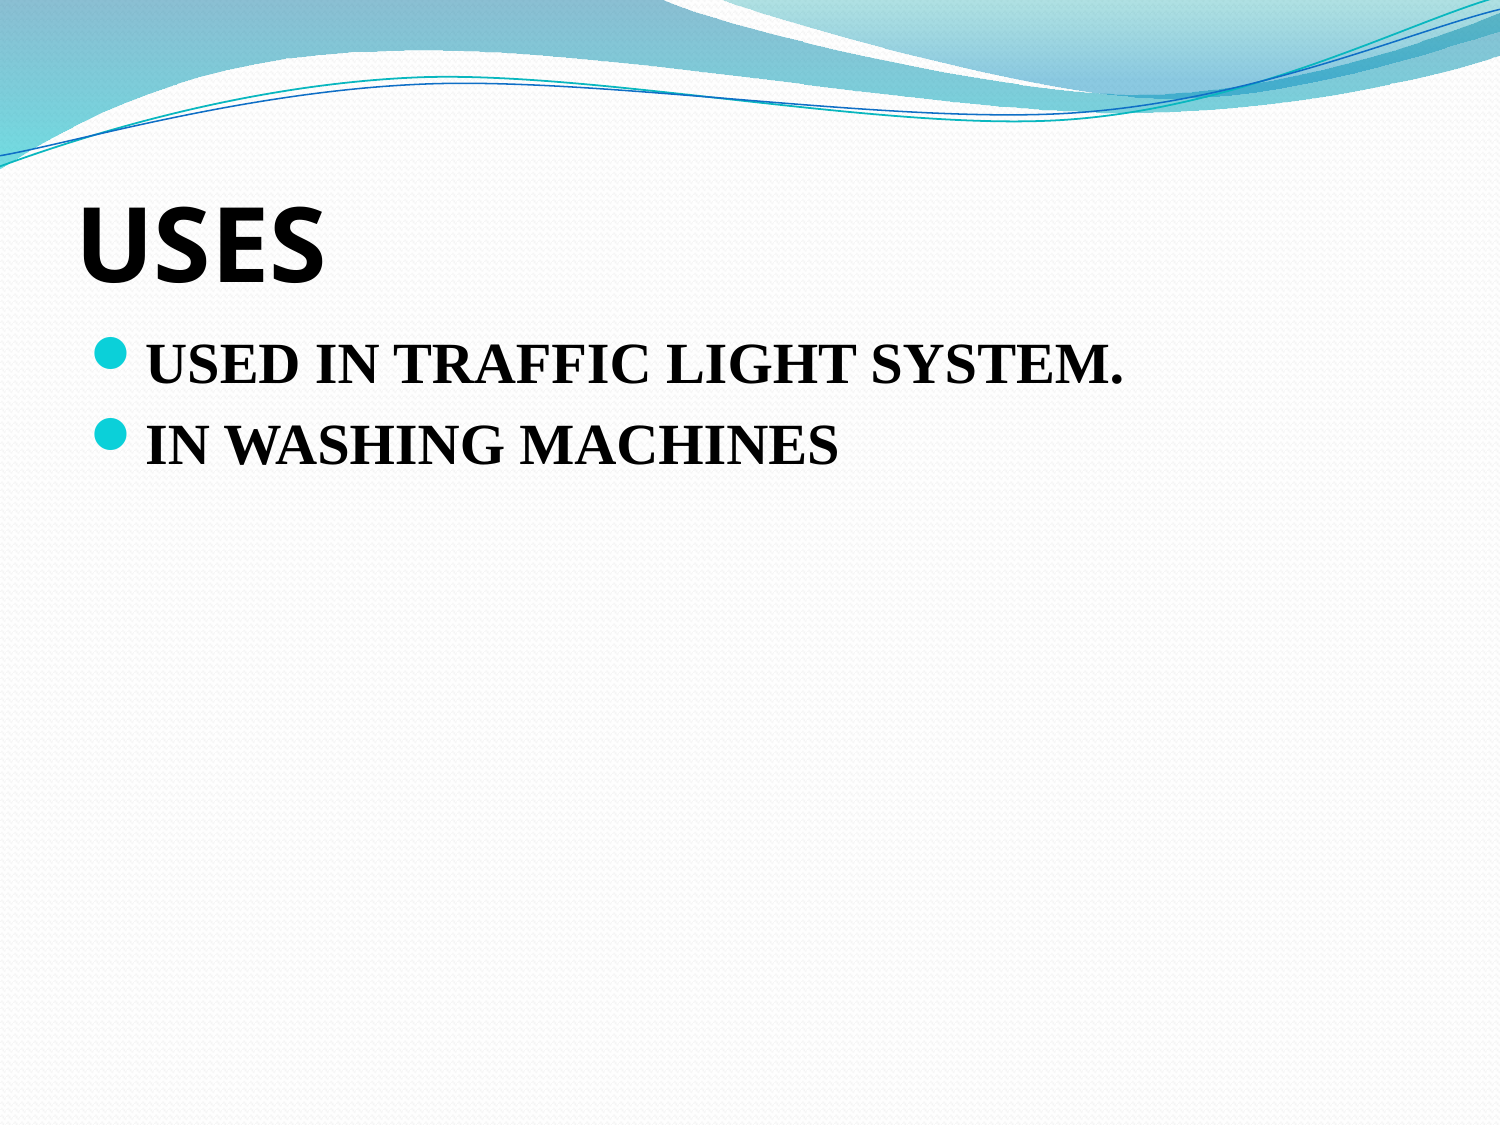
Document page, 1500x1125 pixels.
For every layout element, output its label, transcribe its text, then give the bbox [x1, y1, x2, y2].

title USES [75, 115, 1425, 303]
list USED IN TRAFFIC LIGHT SYSTEM. IN WASHING MACHINES [75, 317, 1425, 1038]
